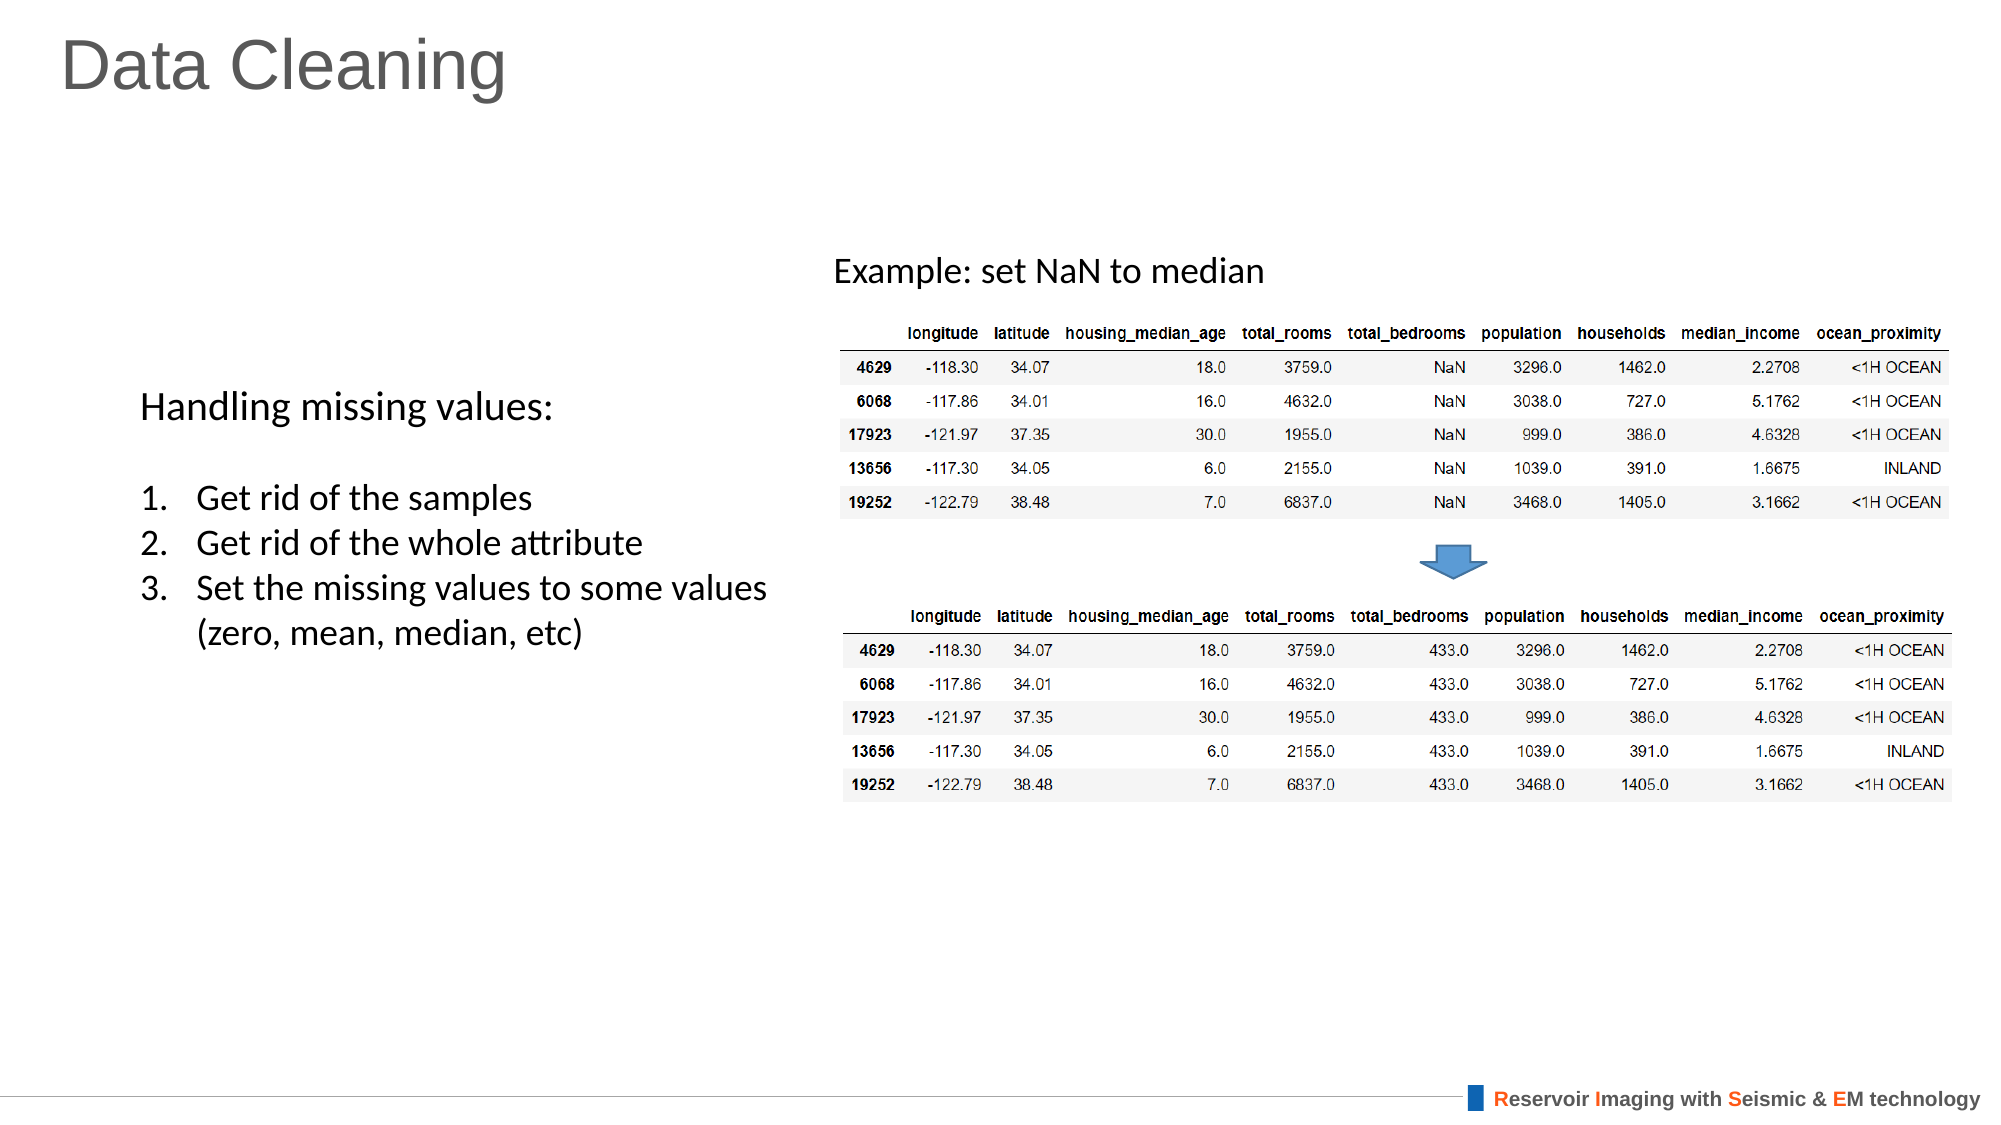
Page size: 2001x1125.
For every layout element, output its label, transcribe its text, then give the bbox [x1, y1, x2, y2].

picture [838, 592, 1971, 811]
text_box Handling missing values: Get rid of the samples Get rid of the whole attribute Set the missing values to some values (zero, mean, median, etc) [125, 370, 789, 661]
picture [838, 311, 1960, 531]
text_box Example: set NaN to median [773, 239, 1335, 299]
title Data Cleaning [45, 0, 1771, 134]
text_box [1419, 544, 1488, 580]
